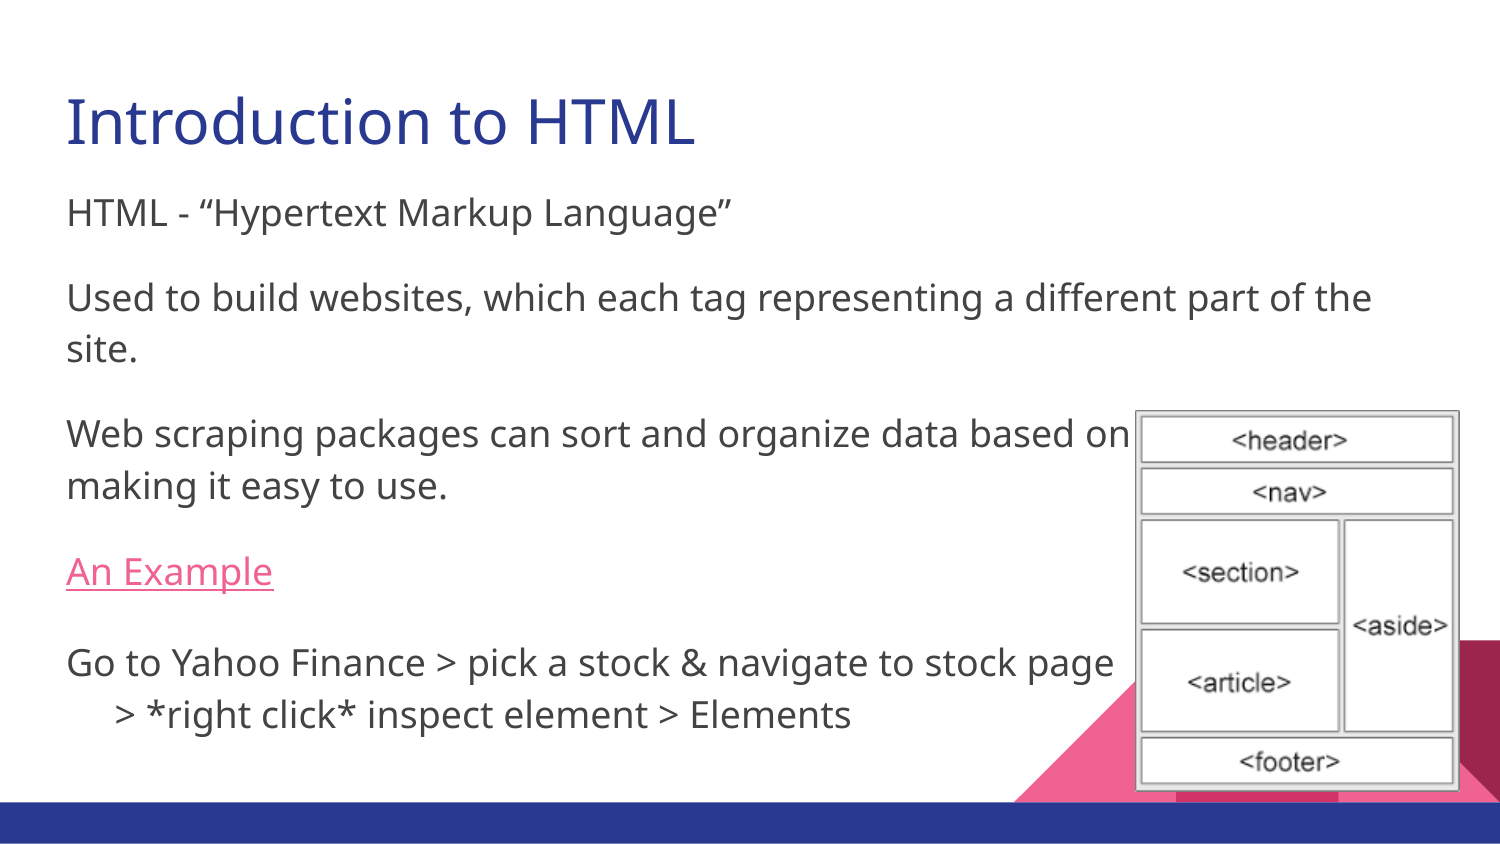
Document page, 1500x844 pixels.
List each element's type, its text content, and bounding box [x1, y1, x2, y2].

picture [1135, 409, 1460, 792]
list HTML - “Hypertext Markup Language” Used to build websites, which each tag representing a different part of the site. Web scraping packages can sort and organize data based on HTML tags, making it easy to use. An Example Go to Yahoo Finance > pick a stock & navigate to stock page . > *right click* inspect element > Elements [51, 166, 1449, 774]
title Introduction to HTML [51, 67, 1449, 166]
